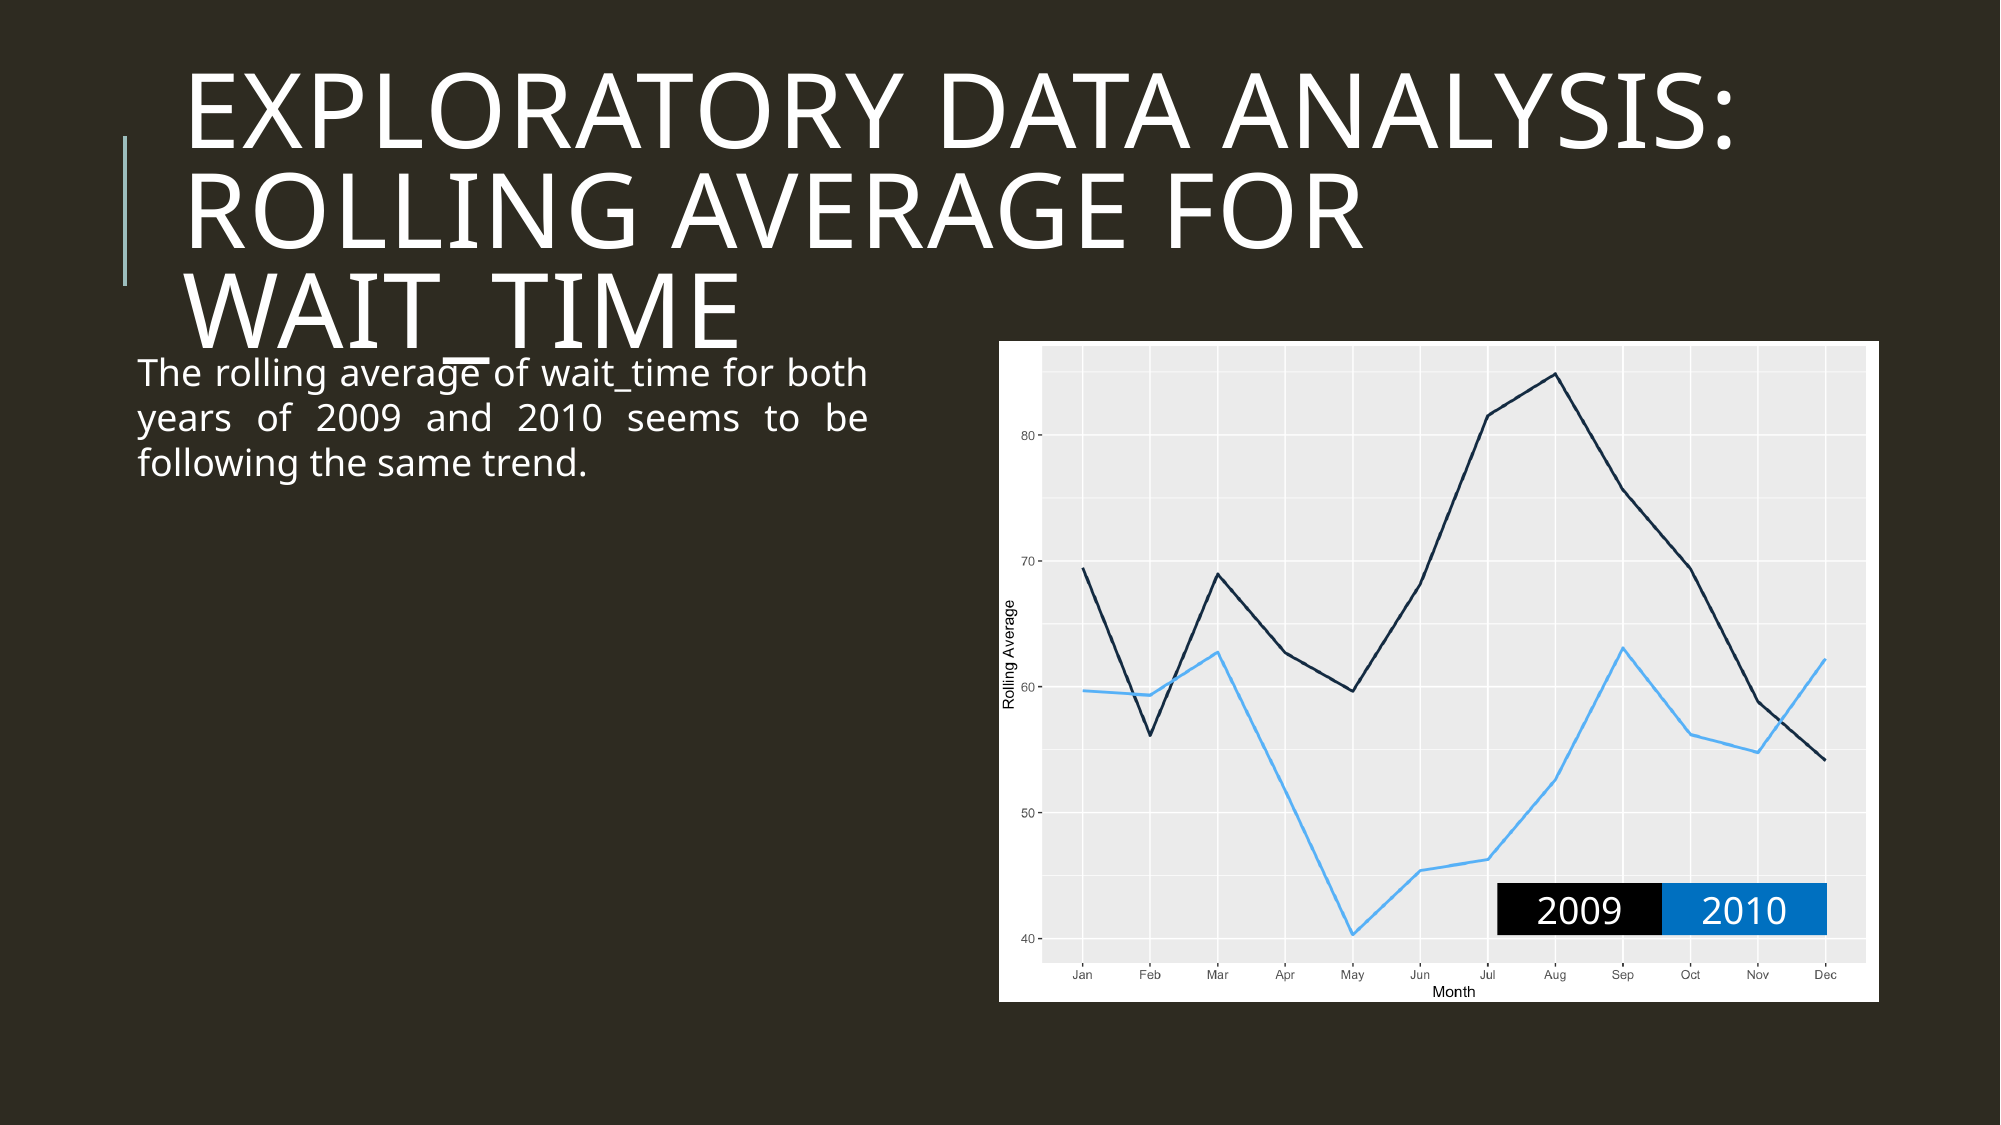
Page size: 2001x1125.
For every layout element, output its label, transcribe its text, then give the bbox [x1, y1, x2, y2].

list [999, 341, 1879, 1003]
title EXPLORATORY DATA ANALYSIS: ROLLING AVERAGE for wait_time [168, 96, 1763, 342]
text_box The rolling average of wait_time for both years of 2009 and 2010 seems to be following the same trend. [122, 341, 885, 492]
